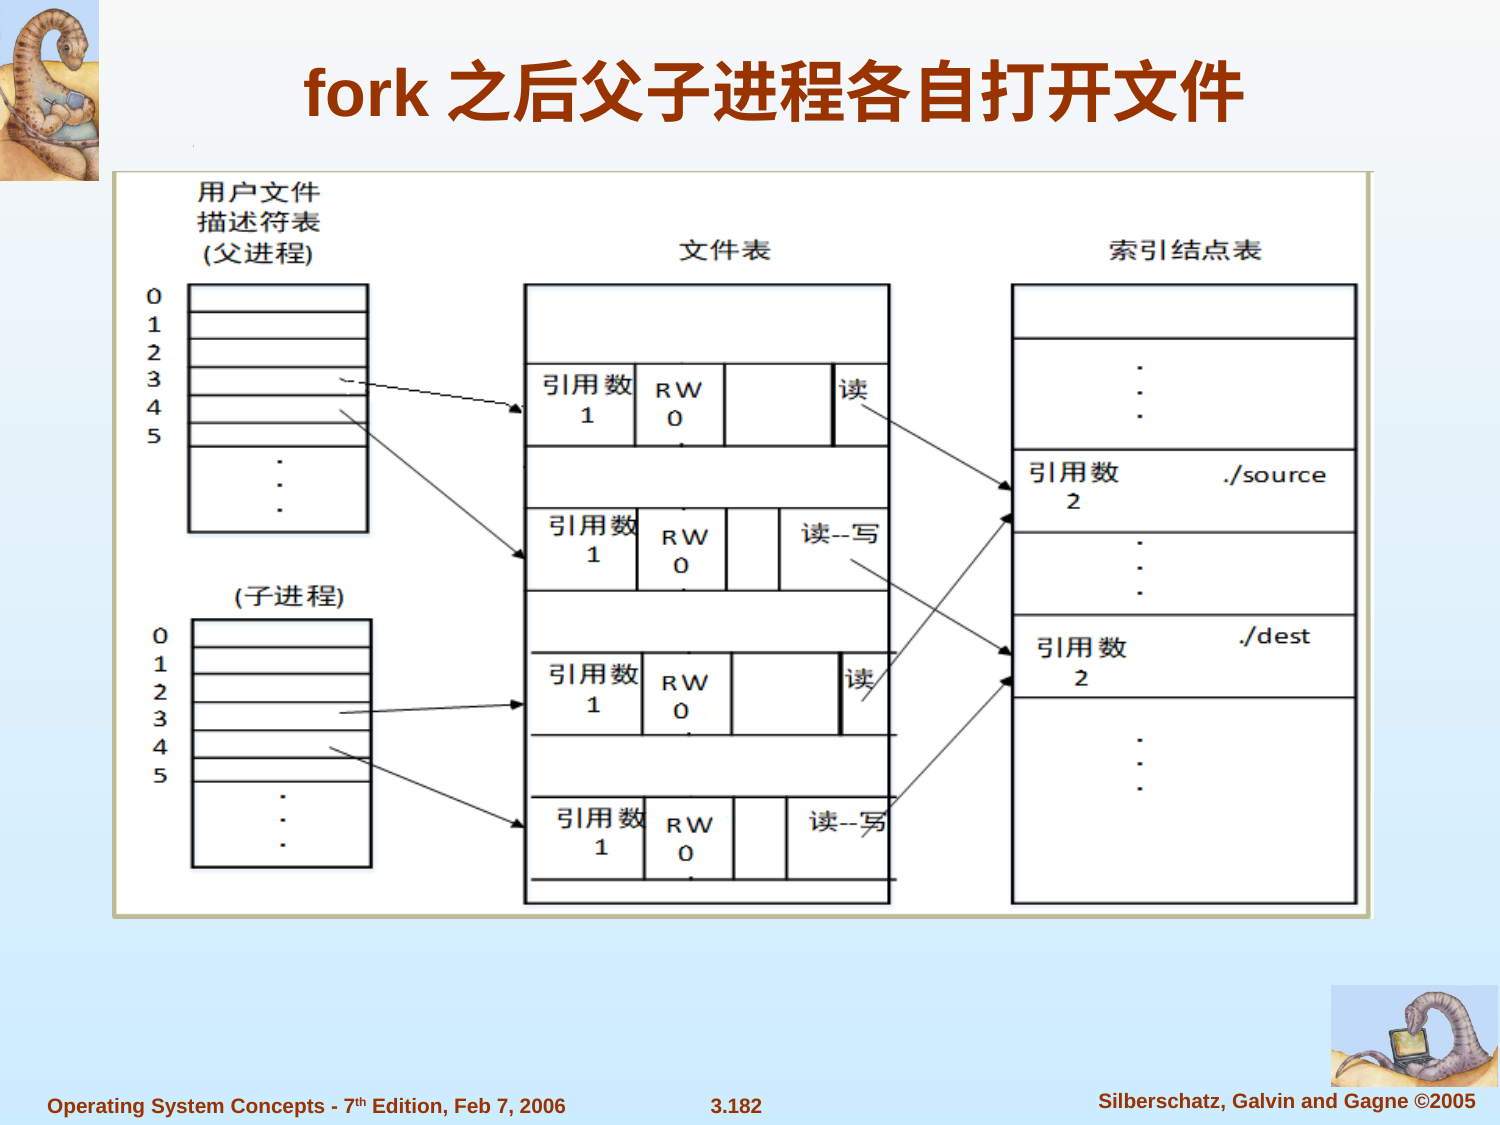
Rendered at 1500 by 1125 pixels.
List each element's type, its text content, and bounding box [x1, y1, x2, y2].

picture [0, 0, 99, 181]
picture [112, 171, 1374, 919]
picture [1331, 985, 1498, 1087]
text_box fork之后父子进程各自打开文件 [112, 37, 1438, 138]
